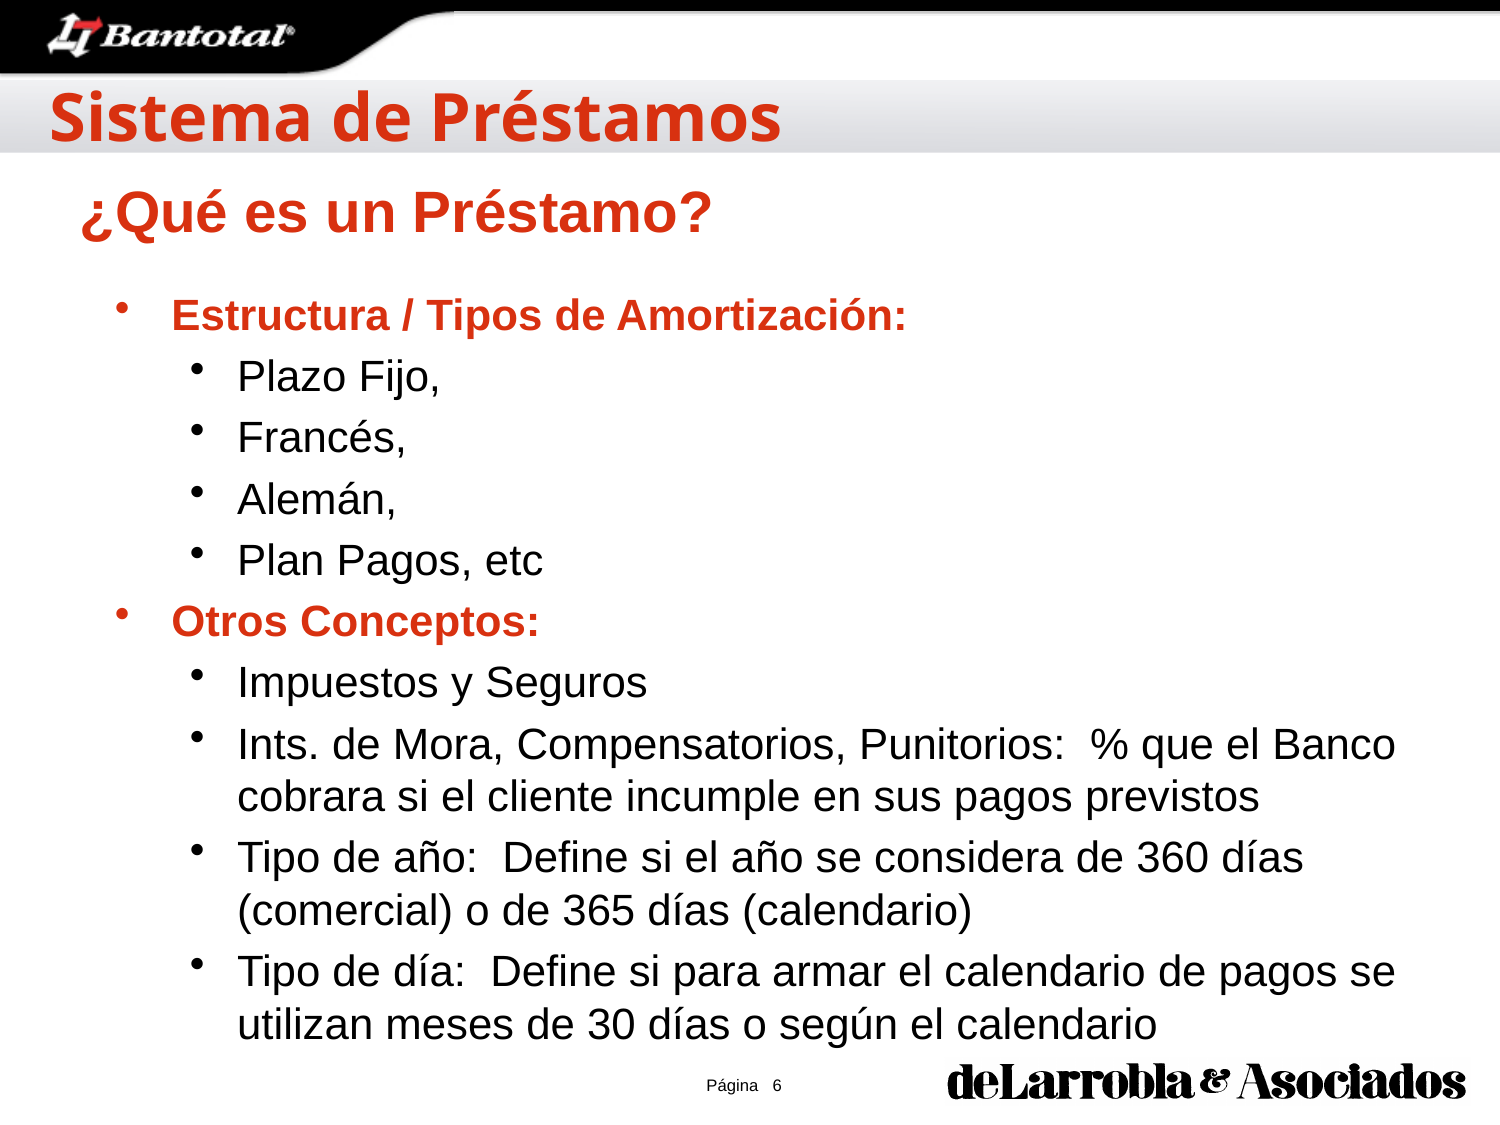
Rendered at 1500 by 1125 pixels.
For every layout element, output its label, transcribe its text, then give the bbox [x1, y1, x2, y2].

text_box ¿Qué es un Préstamo? [64, 160, 1424, 268]
list Estructura / Tipos de Amortización: Plazo Fijo, Francés, Alemán, Plan Pagos, etc Otros Conceptos: Impuestos y Seguros Ints. de Mora, Compensatorios, Punitorios: % que el Banco cobrara si el cliente incumple en sus pagos previstos Tipo de año: Define si el año se considera de 360 días (comercial) o de 365 días (calendario) Tipo de día: Define si para armar el calendario de pagos se utilizan meses de 30 días o según el calendario [99, 278, 1448, 1059]
picture [1413, 1057, 1471, 1106]
footer [149, 1059, 1413, 1125]
picture [0, 0, 1500, 153]
text_box Sistema de Préstamos [29, 46, 1307, 197]
